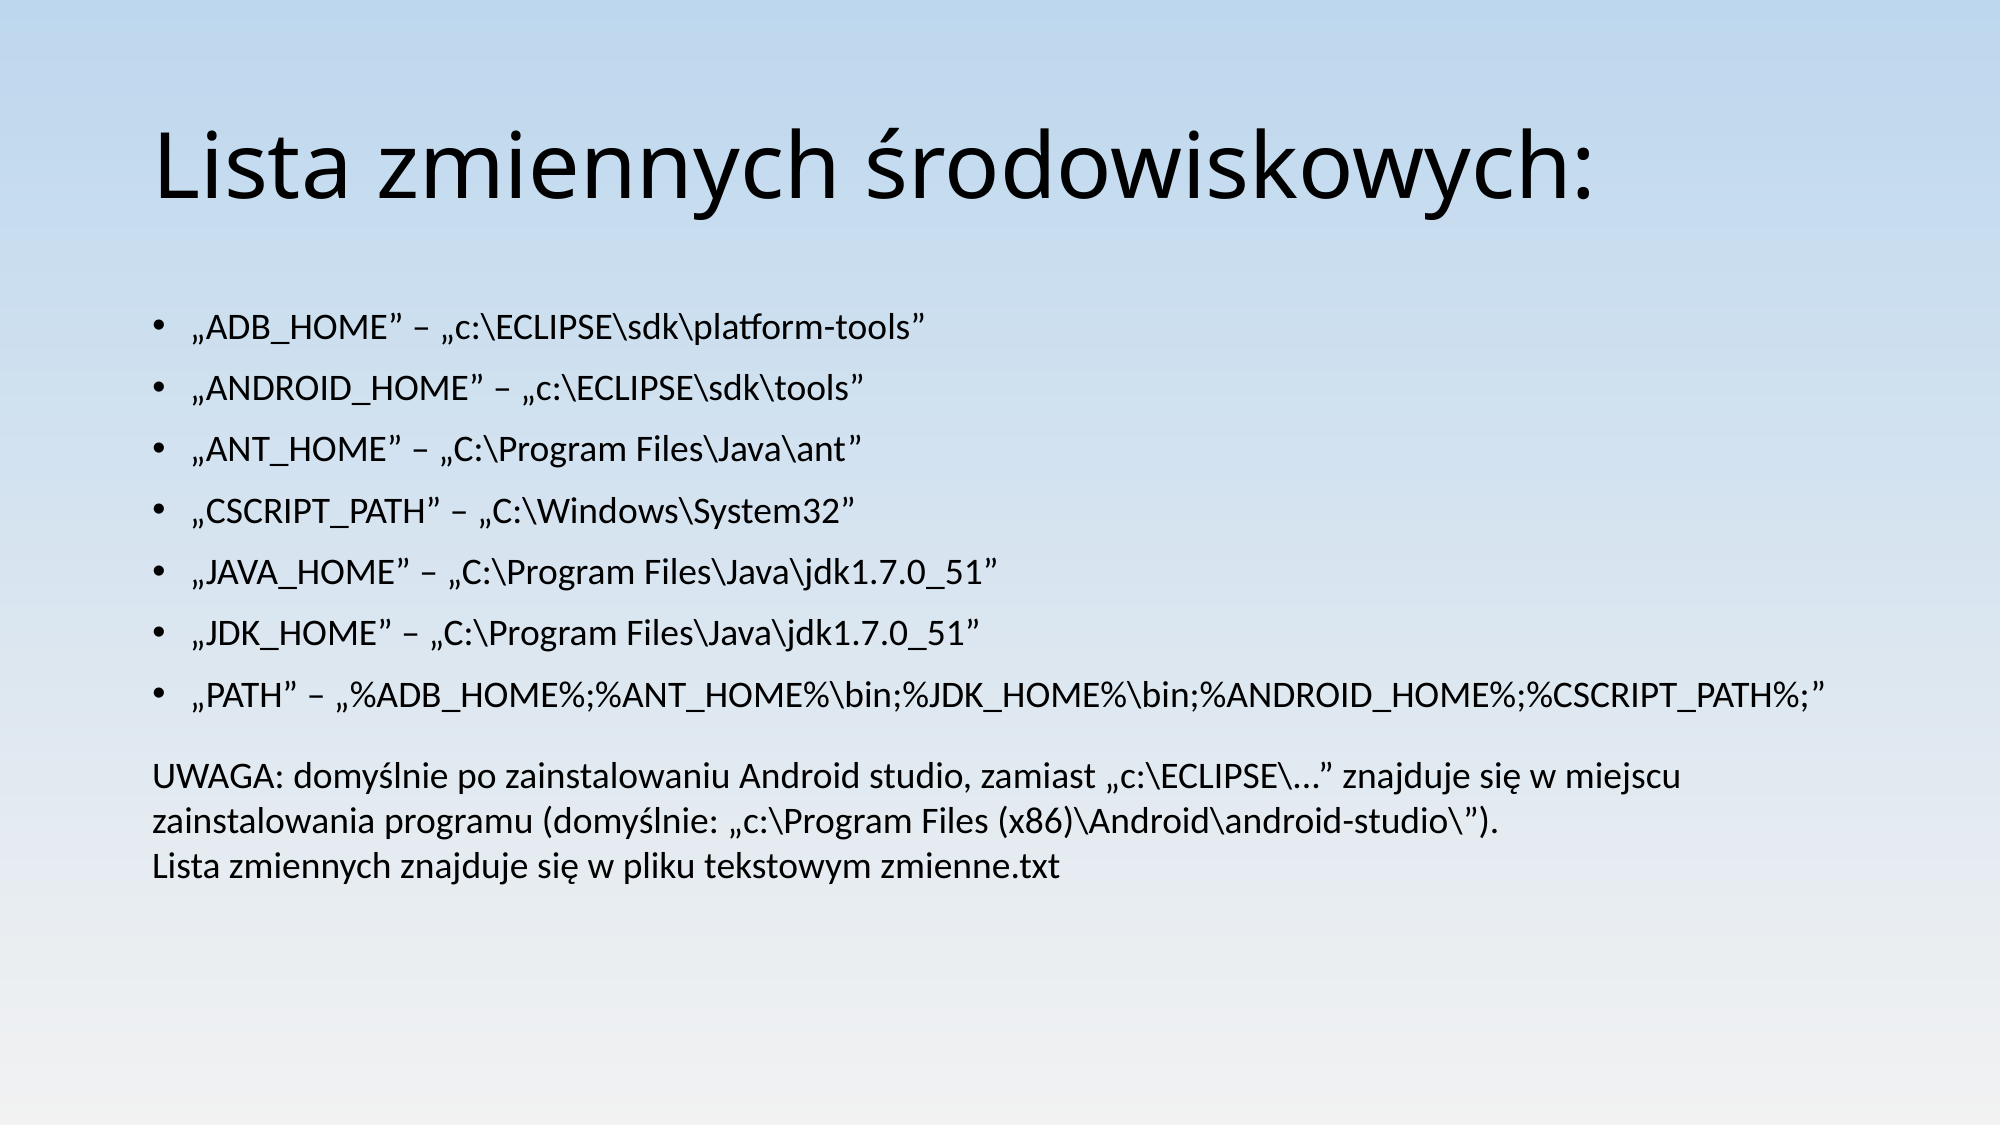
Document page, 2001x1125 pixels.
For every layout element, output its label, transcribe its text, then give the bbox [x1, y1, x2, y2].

text_box UWAGA: domyślnie po zainstalowaniu Android studio, zamiast „c:\ECLIPSE\...” znajduje się w miejscu zainstalowania programu (domyślnie: „c:\Program Files (x86)\Android\android-studio\”). Lista zmiennych znajduje się w pliku tekstowym zmienne.txt [137, 743, 1863, 893]
title Lista zmiennych środowiskowych: [137, 59, 1863, 278]
list „ADB_HOME” – „c:\ECLIPSE\sdk\platform-tools” „ANDROID_HOME” – „c:\ECLIPSE\sdk\tools” „ANT_HOME” – „C:\Program Files\Java\ant” „CSCRIPT_PATH” – „C:\Windows\System32” „JAVA_HOME” – „C:\Program Files\Java\jdk1.7.0_51” „JDK_HOME” – „C:\Program Files\Java\jdk1.7.0_51” „PATH” – „%ADB_HOME%;%ANT_HOME%\bin;%JDK_HOME%\bin;%ANDROID_HOME%;%CSCRIPT_PATH%;” [137, 299, 1863, 731]
